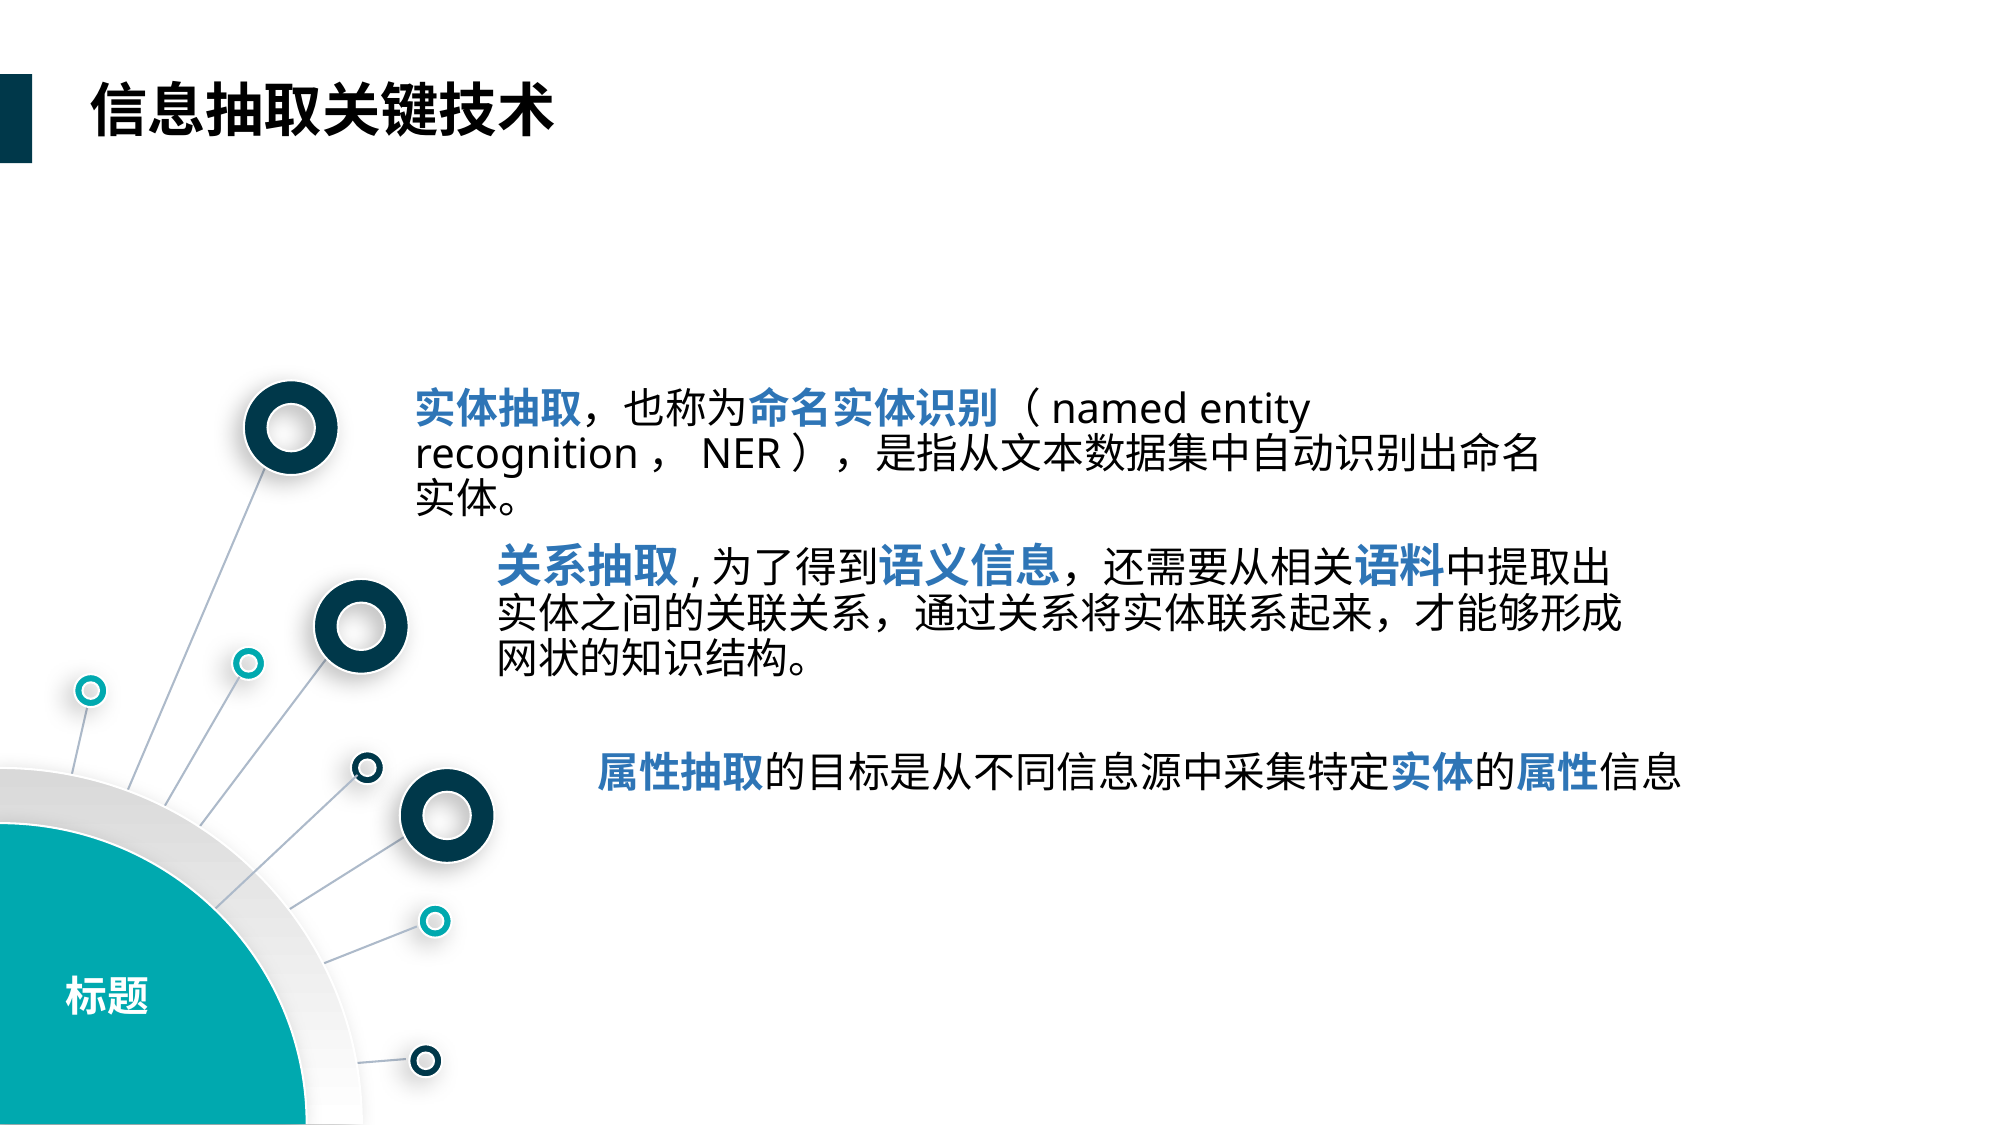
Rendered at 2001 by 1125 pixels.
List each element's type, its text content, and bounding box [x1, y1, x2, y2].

list 实体抽取，也称为命名实体识别（named entity recognition，NER），是指从文本数据集中自动识别出命名实体。 [399, 379, 1570, 510]
list 信息抽取关键技术 [74, 73, 889, 169]
list 属性抽取的目标是从不同信息源中采集特定实体的属性信息 [582, 744, 1753, 875]
list 关系抽取,为了得到语义信息，还需要从相关语料中提取出实体之间的关联关系，通过关系将实体联系起来，才能够形成网状的知识结构。 [481, 535, 1652, 692]
